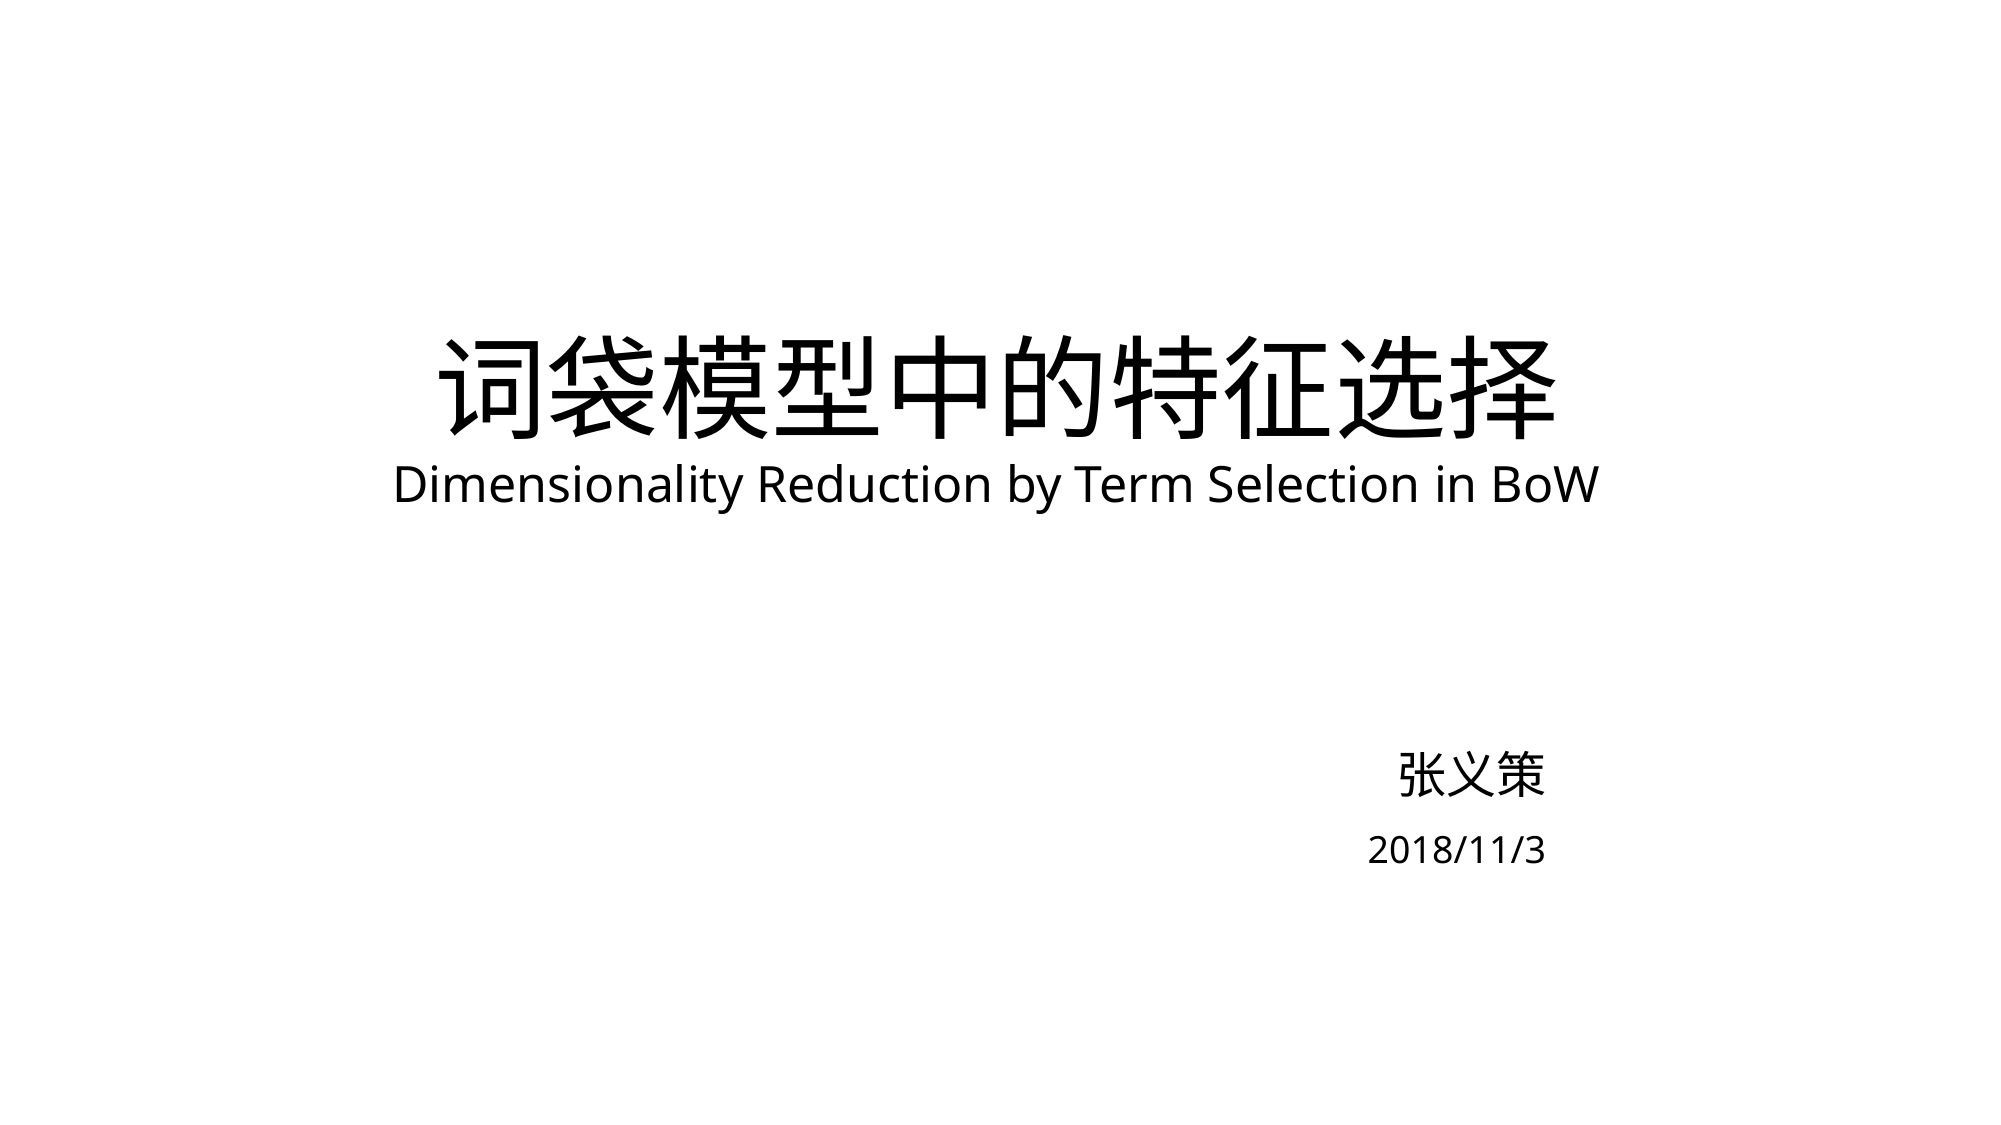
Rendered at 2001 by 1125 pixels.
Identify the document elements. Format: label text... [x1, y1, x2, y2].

text_box 张义策 2018/11/3 [1331, 705, 1561, 878]
text_box 词袋模型中的特征选择 Dimensionality Reduction by Term Selection in BoW [366, 310, 1627, 521]
